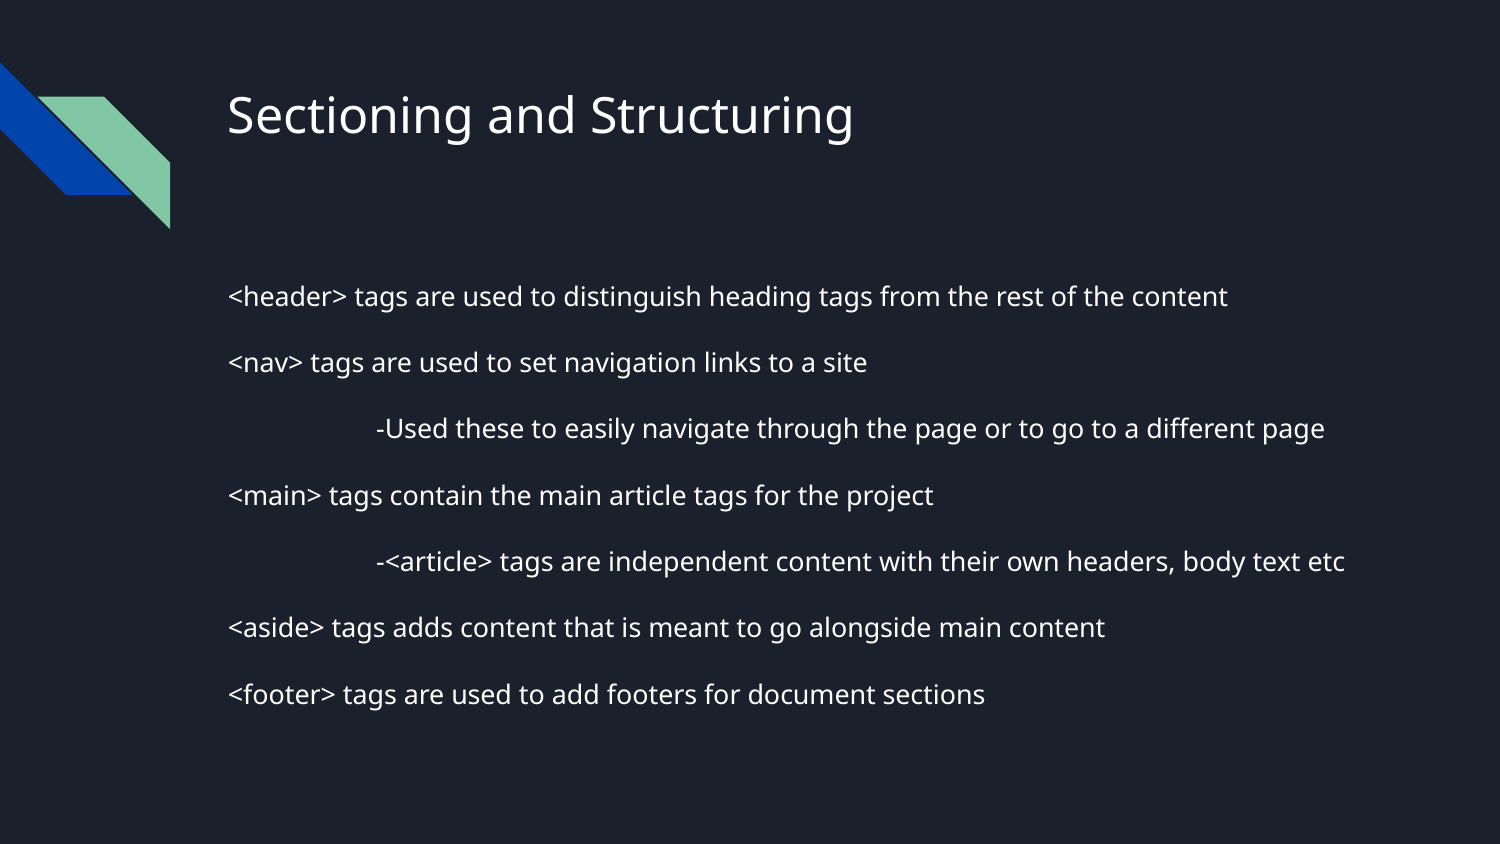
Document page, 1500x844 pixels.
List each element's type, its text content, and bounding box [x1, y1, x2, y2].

list <header> tags are used to distinguish heading tags from the rest of the content <nav> tags are used to set navigation links to a site -Used these to easily navigate through the page or to go to a different page <main> tags contain the main article tags for the project -<article> tags are independent content with their own headers, body text etc <aside> tags adds content that is meant to go alongside main content <footer> tags are used to add footers for document sections [212, 257, 1368, 735]
title Sectioning and Structuring [212, 64, 1368, 215]
